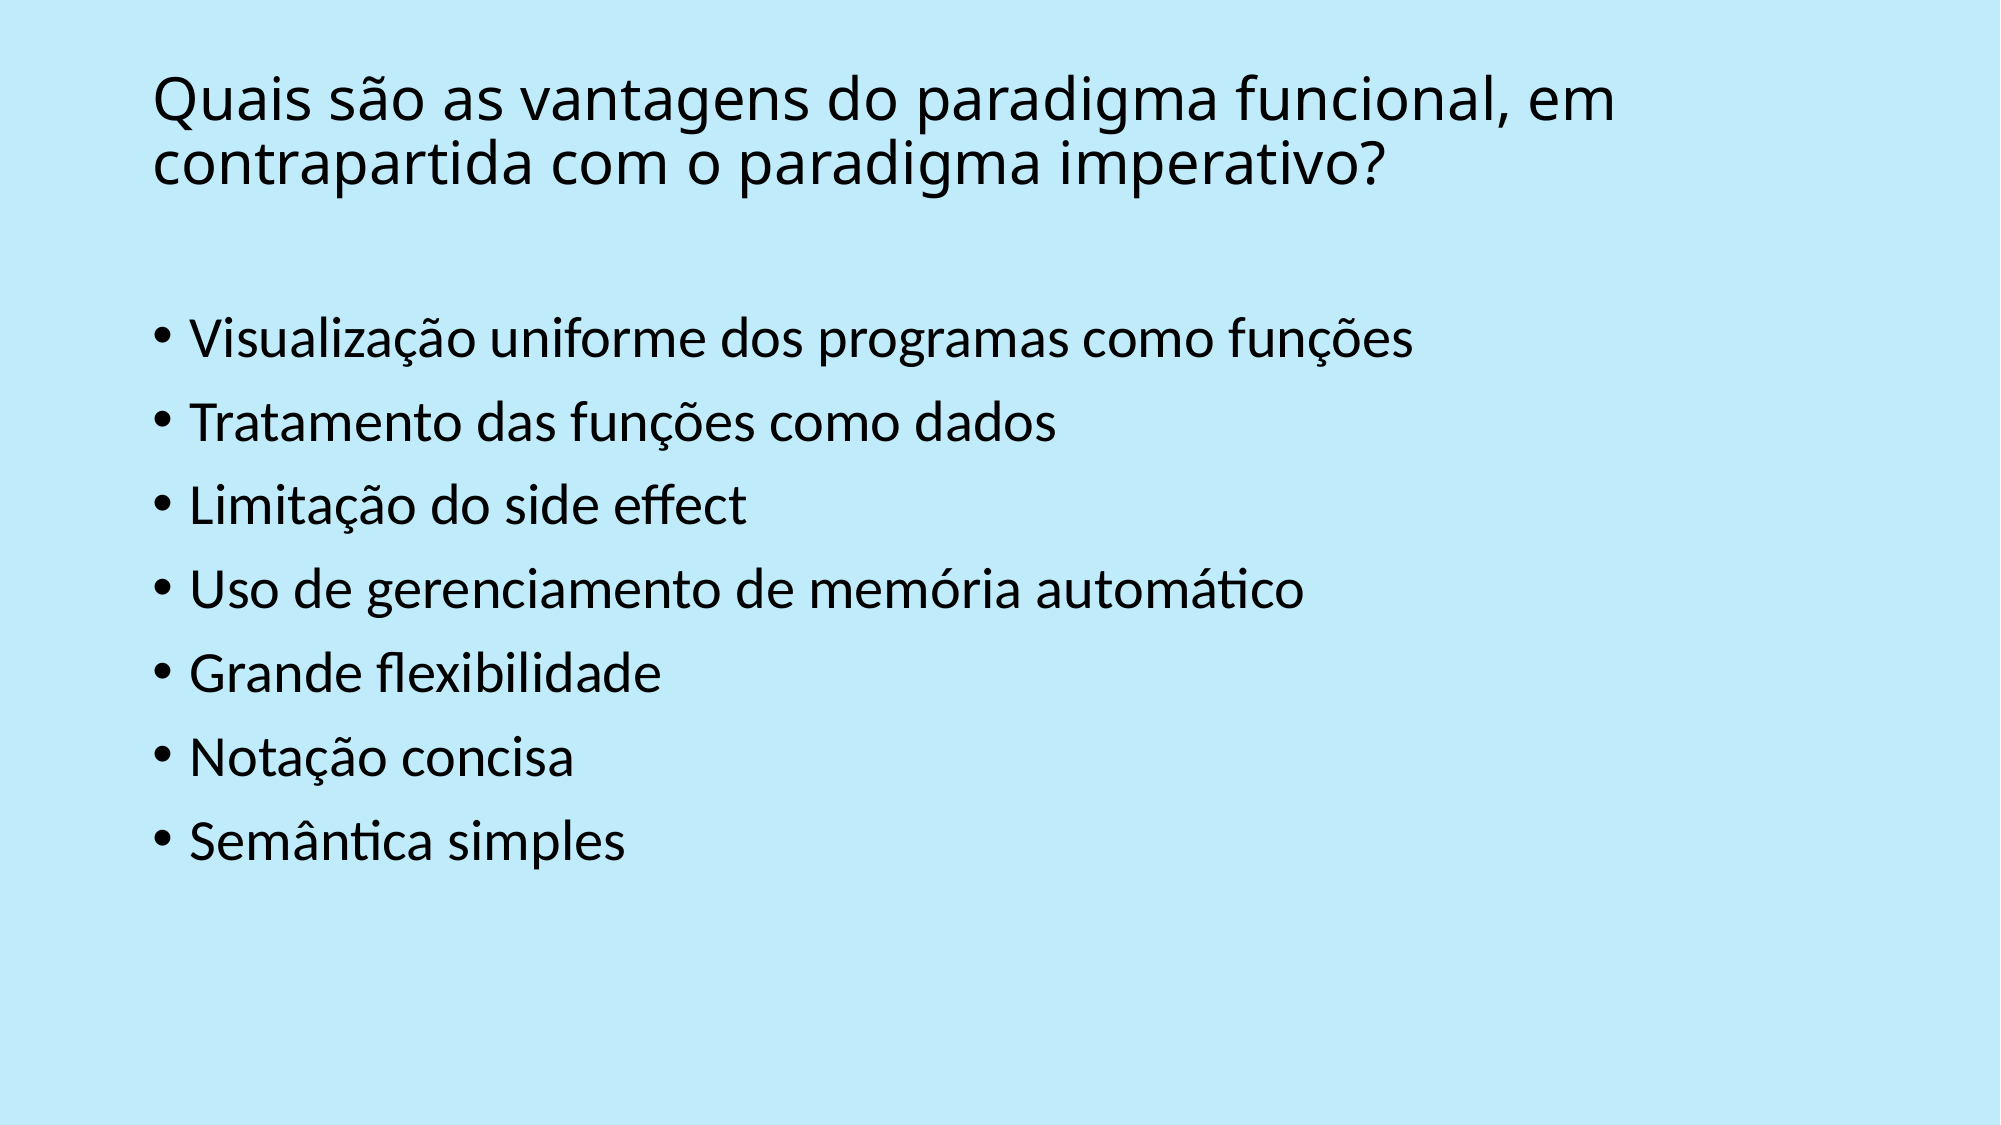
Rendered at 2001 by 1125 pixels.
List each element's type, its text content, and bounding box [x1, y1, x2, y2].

list Visualização uniforme dos programas como funções Tratamento das funções como dados Limitação do side effect Uso de gerenciamento de memória automático Grande flexibilidade Notação concisa Semântica simples [137, 299, 1863, 1014]
title Quais são as vantagens do paradigma funcional, em contrapartida com o paradigma imperativo? [137, 59, 1863, 278]
